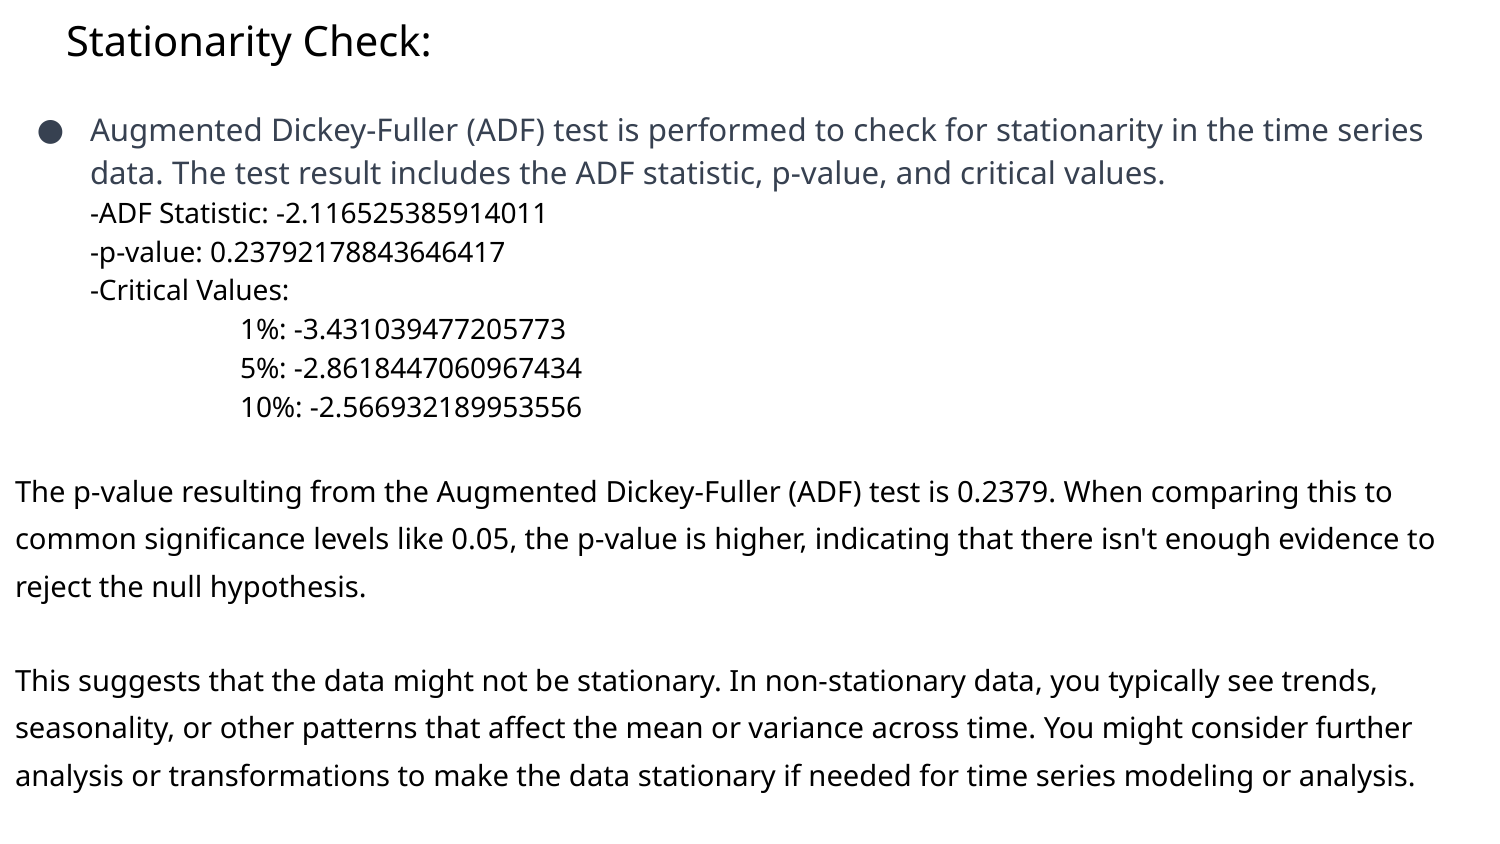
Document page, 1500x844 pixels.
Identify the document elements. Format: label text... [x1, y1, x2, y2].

title Stationarity Check: [51, 0, 1449, 71]
title Augmented Dickey-Fuller (ADF) test is performed to check for stationarity in the time series data. The test result includes the ADF statistic, p-value, and critical values. -ADF Statistic: -2.116525385914011 -p-value: 0.23792178843646417 -Critical Values: 1%: -3.431039477205773 5%: -2.8618447060967434 10%: -2.566932189953556 The p-value resulting from the Augmented Dickey-Fuller (ADF) test is 0.2379. When comparing this to common significance levels like 0.05, the p-value is higher, indicating that there isn't enough evidence to reject the null hypothesis. This suggests that the data might not be stationary. In non-stationary data, you typically see trends, seasonality, or other patterns that affect the mean or variance across time. You might consider further analysis or transformations to make the data stationary if needed for time series modeling or analysis. [0, 89, 1488, 818]
